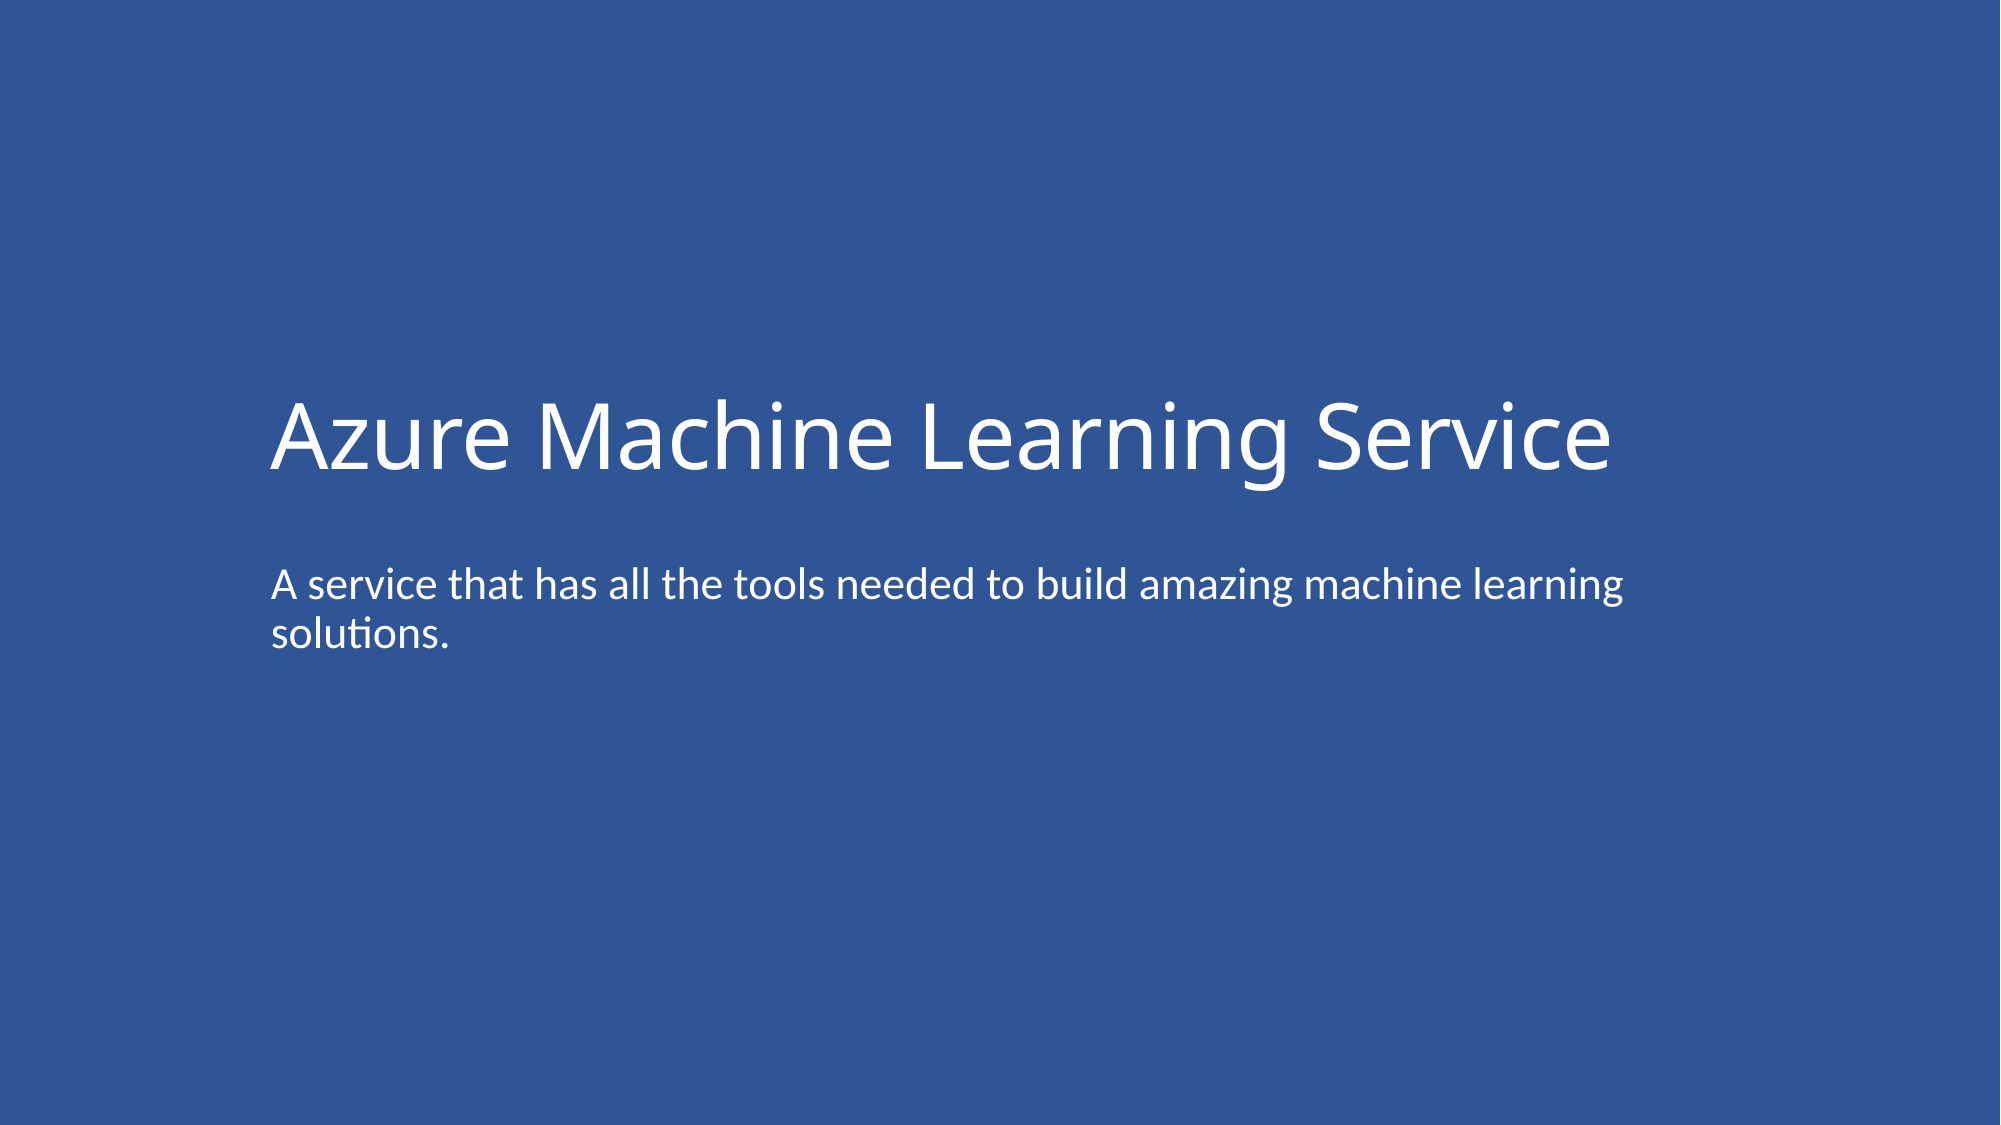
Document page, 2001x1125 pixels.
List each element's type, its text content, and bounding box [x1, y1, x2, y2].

list A service that has all the tools needed to build amazing machine learning solutions. [270, 560, 1771, 672]
title Azure Machine Learning Service [270, 378, 1771, 490]
